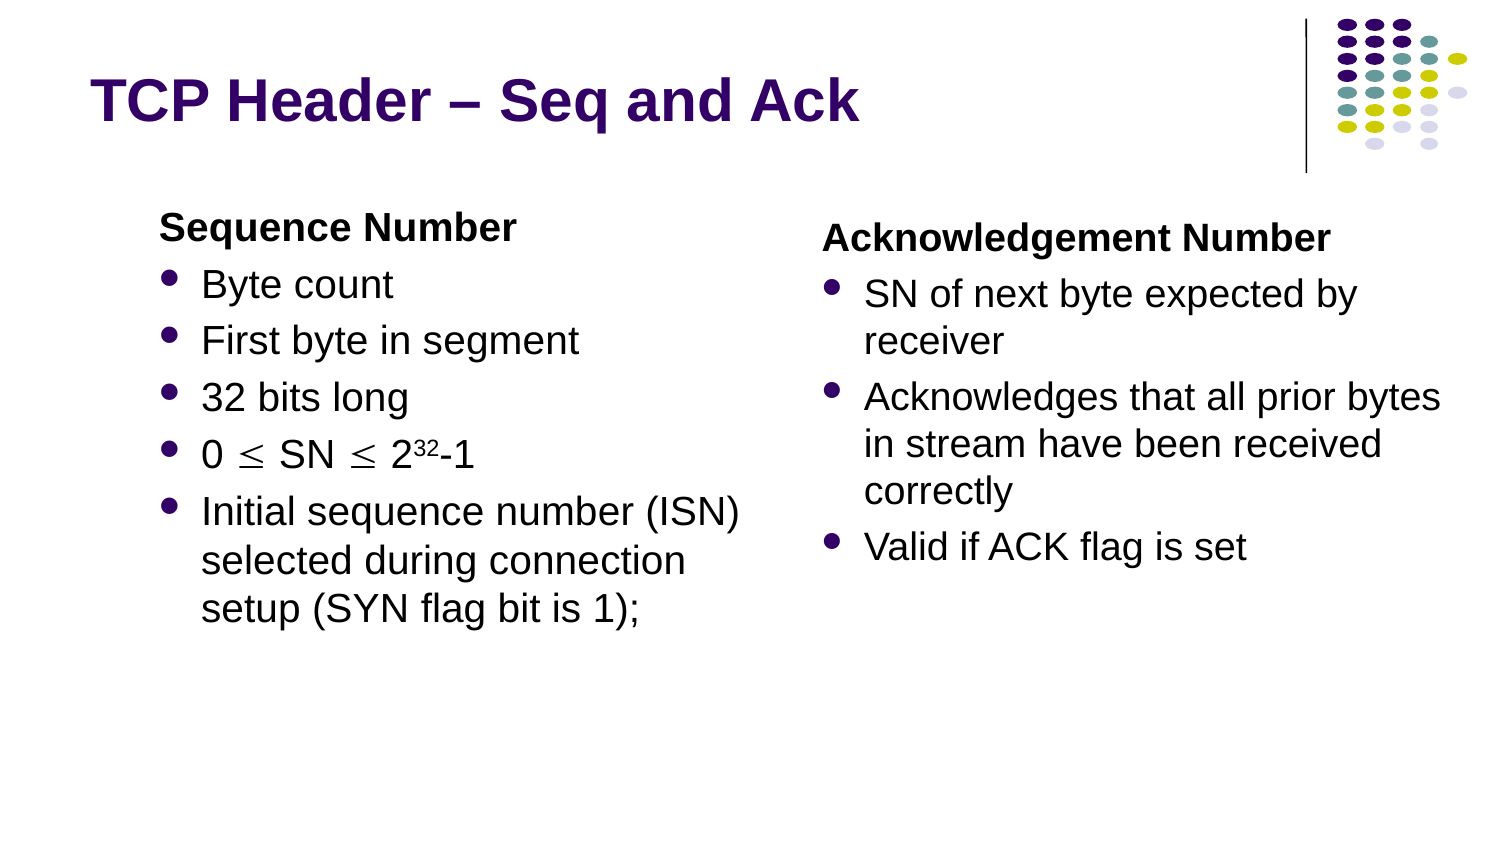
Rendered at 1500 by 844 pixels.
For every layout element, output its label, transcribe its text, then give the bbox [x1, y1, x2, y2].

list Acknowledgement Number SN of next byte expected by receiver Acknowledges that all prior bytes in stream have been received correctly Valid if ACK flag is set [806, 204, 1470, 781]
text_box Sequence Number Byte count First byte in segment 32 bits long 0  SN  232-1 Initial sequence number (ISN) selected during connection setup (SYN flag bit is 1); [144, 193, 807, 770]
title TCP Header – Seq and Ack [75, 15, 1313, 141]
